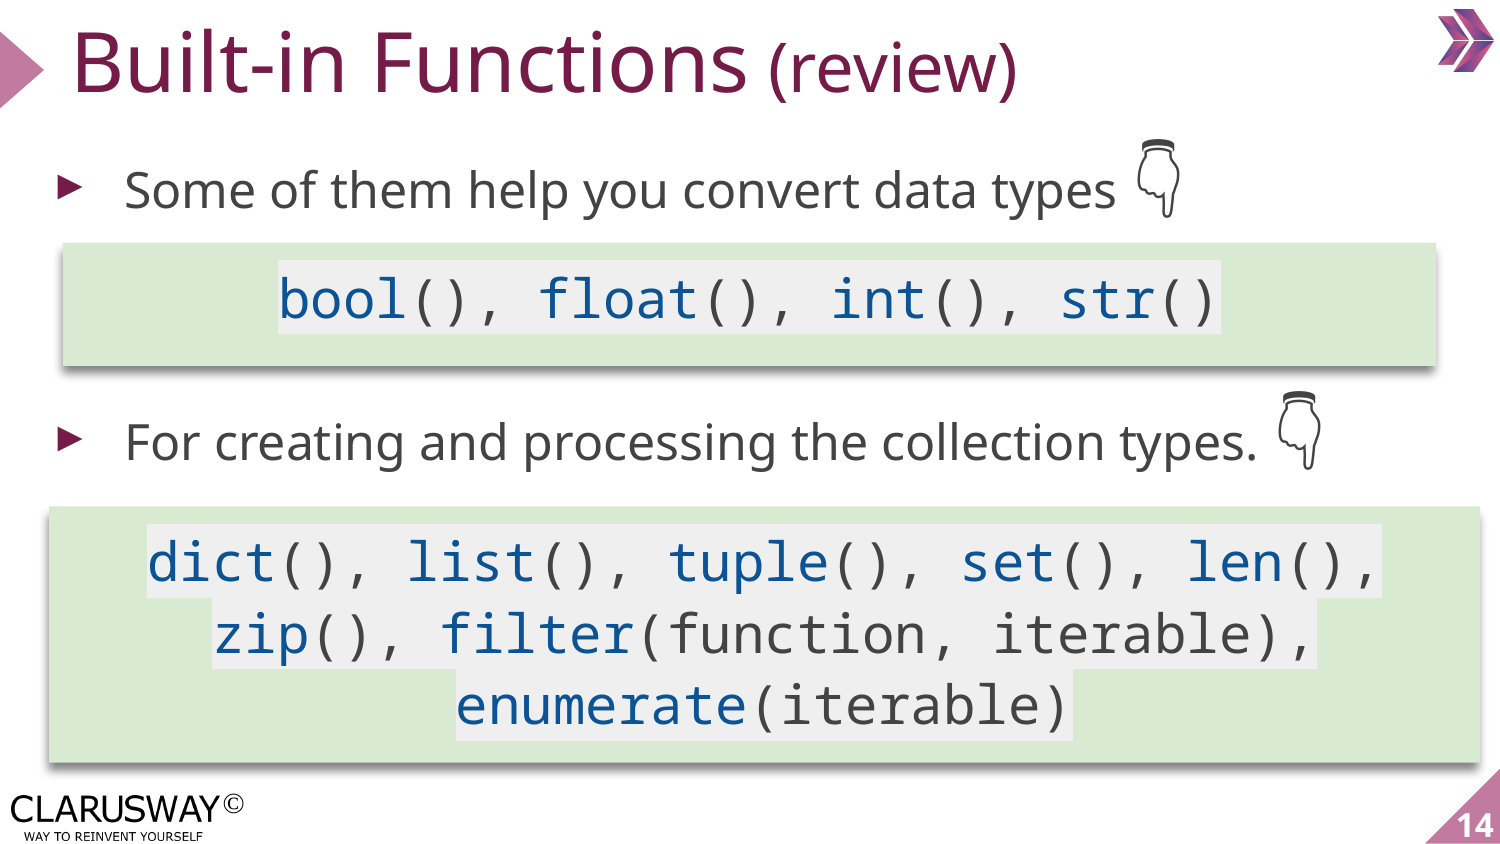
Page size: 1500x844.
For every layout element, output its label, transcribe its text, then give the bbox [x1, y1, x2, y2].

slide_number ‹#› [1411, 773, 1494, 844]
text_box Some of them help you convert data types 👇 [49, 131, 1457, 243]
text_box bool(), float(), int(), str() [62, 243, 1436, 366]
text_box dict(), list(), tuple(), set(), len(), zip(), filter(function, iterable), enumerate(iterable) [49, 506, 1480, 763]
text_box Built-in Functions (review) [70, 28, 1429, 106]
picture [11, 795, 220, 841]
text_box For creating and processing the collection types. 👇 [49, 383, 1457, 496]
picture [1438, 9, 1494, 72]
